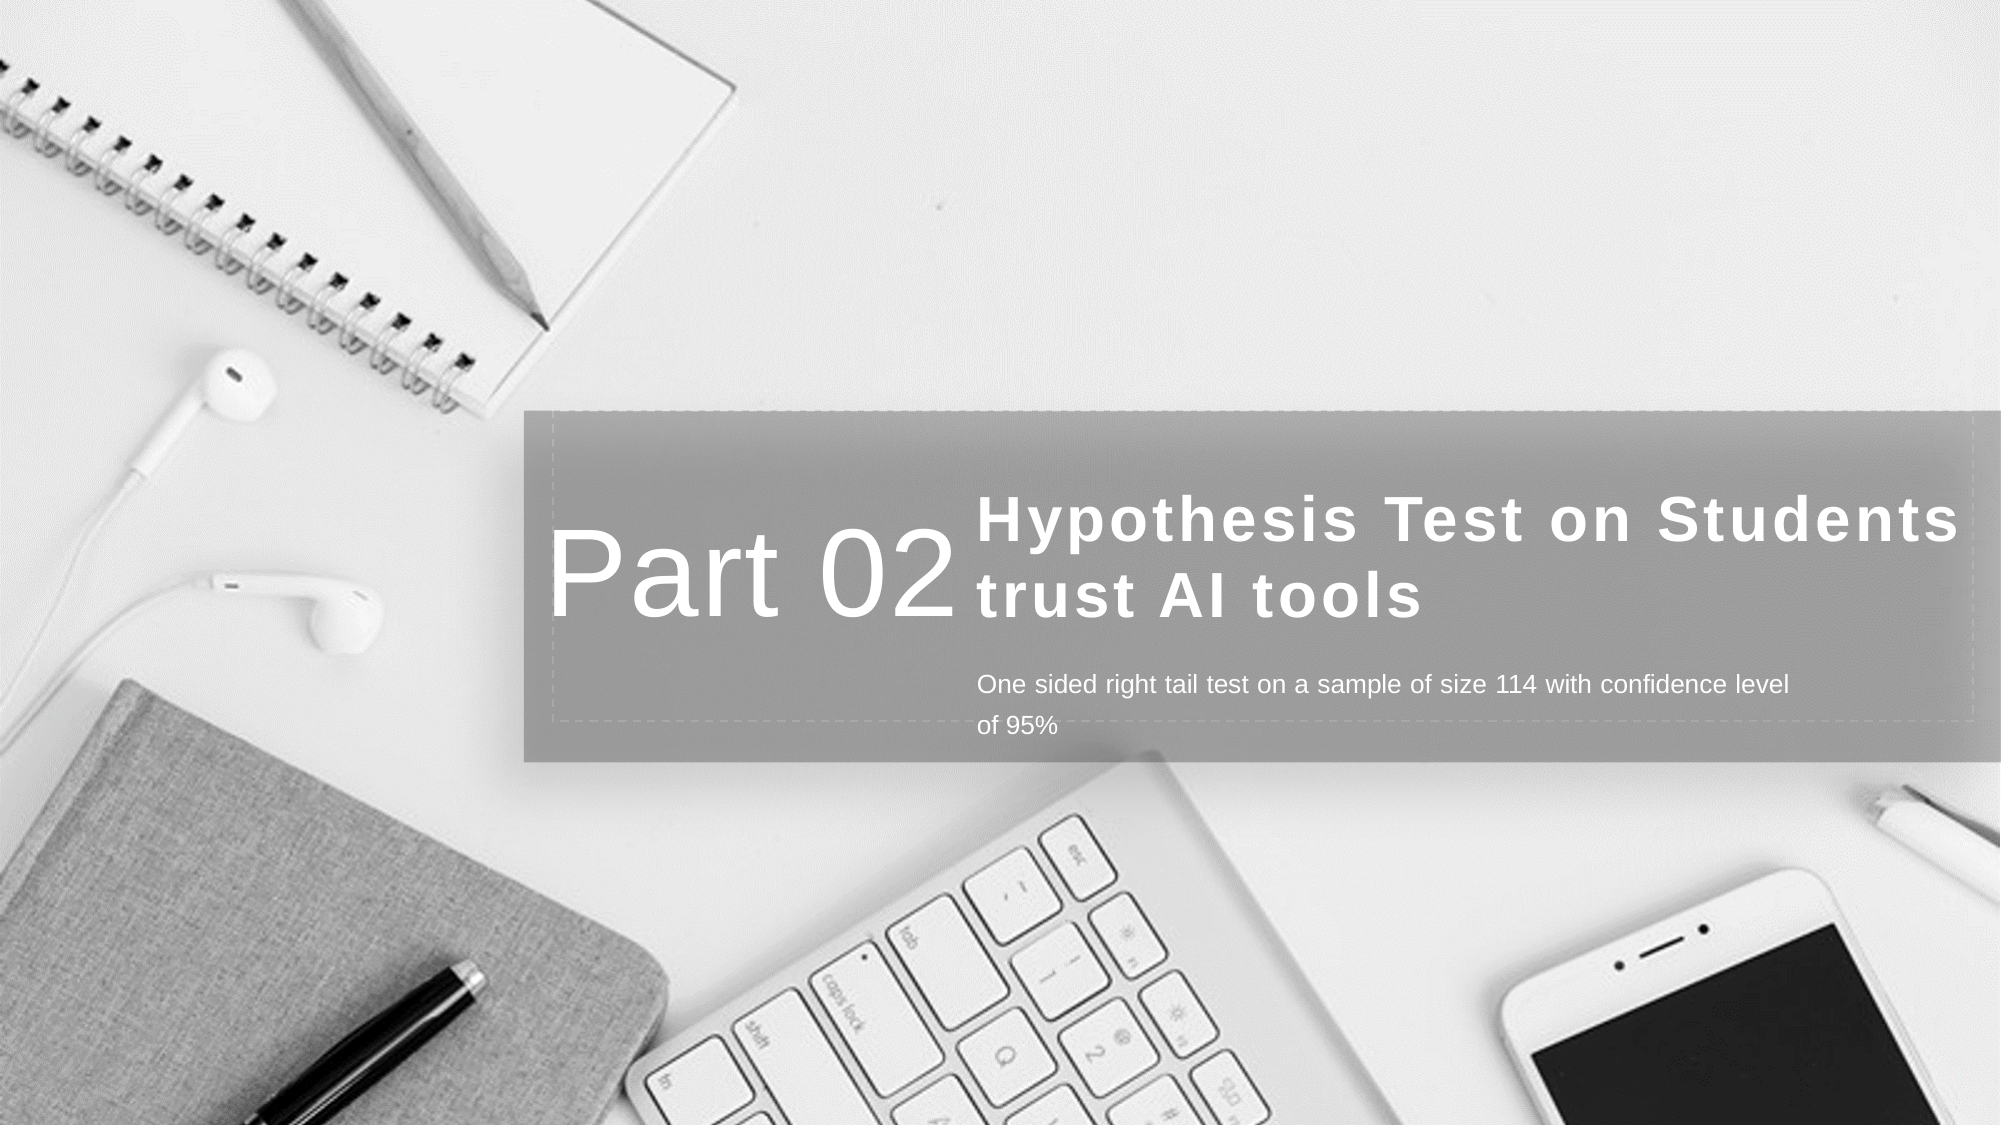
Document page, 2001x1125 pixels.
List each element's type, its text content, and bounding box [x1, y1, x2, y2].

text_box Part 02 [519, 483, 985, 650]
list One sided right tail test on a sample of size 114 with confidence level of 95% [962, 649, 1804, 748]
picture [0, 0, 2000, 1125]
title Hypothesis Test on Students trust AI tools [962, 469, 2000, 638]
